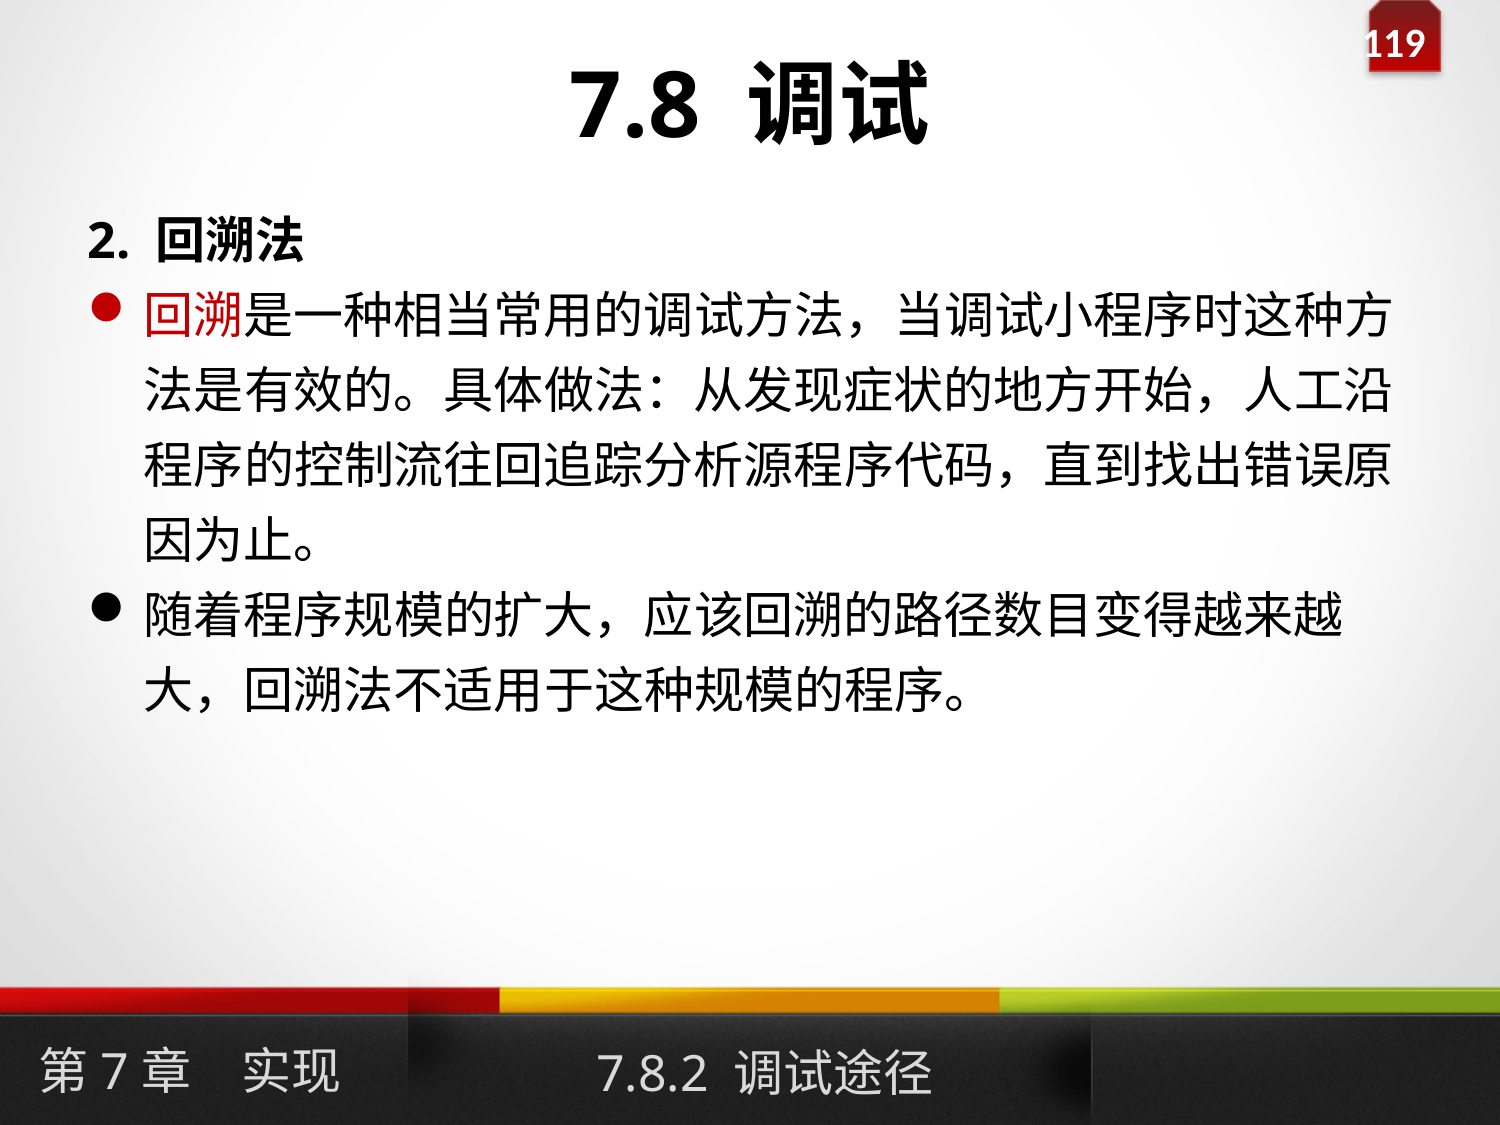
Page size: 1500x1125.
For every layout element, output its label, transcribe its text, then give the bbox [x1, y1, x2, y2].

title 7.8 调试 [74, 6, 1426, 194]
text_box 第7章 实现 [0, 1032, 380, 1108]
text_box 2. 回溯法 回溯是一种相当常用的调试方法，当调试小程序时这种方法是有效的。具体做法：从发现症状的地方开始，人工沿程序的控制流往回追踪分析源程序代码，直到找出错误原因为止。 随着程序规模的扩大，应该回溯的路径数目变得越来越大，回溯法不适用于这种规模的程序。 [72, 194, 1436, 727]
picture [0, 0, 1500, 1125]
text_box 7.8.2 调试途径 [458, 1032, 1073, 1111]
